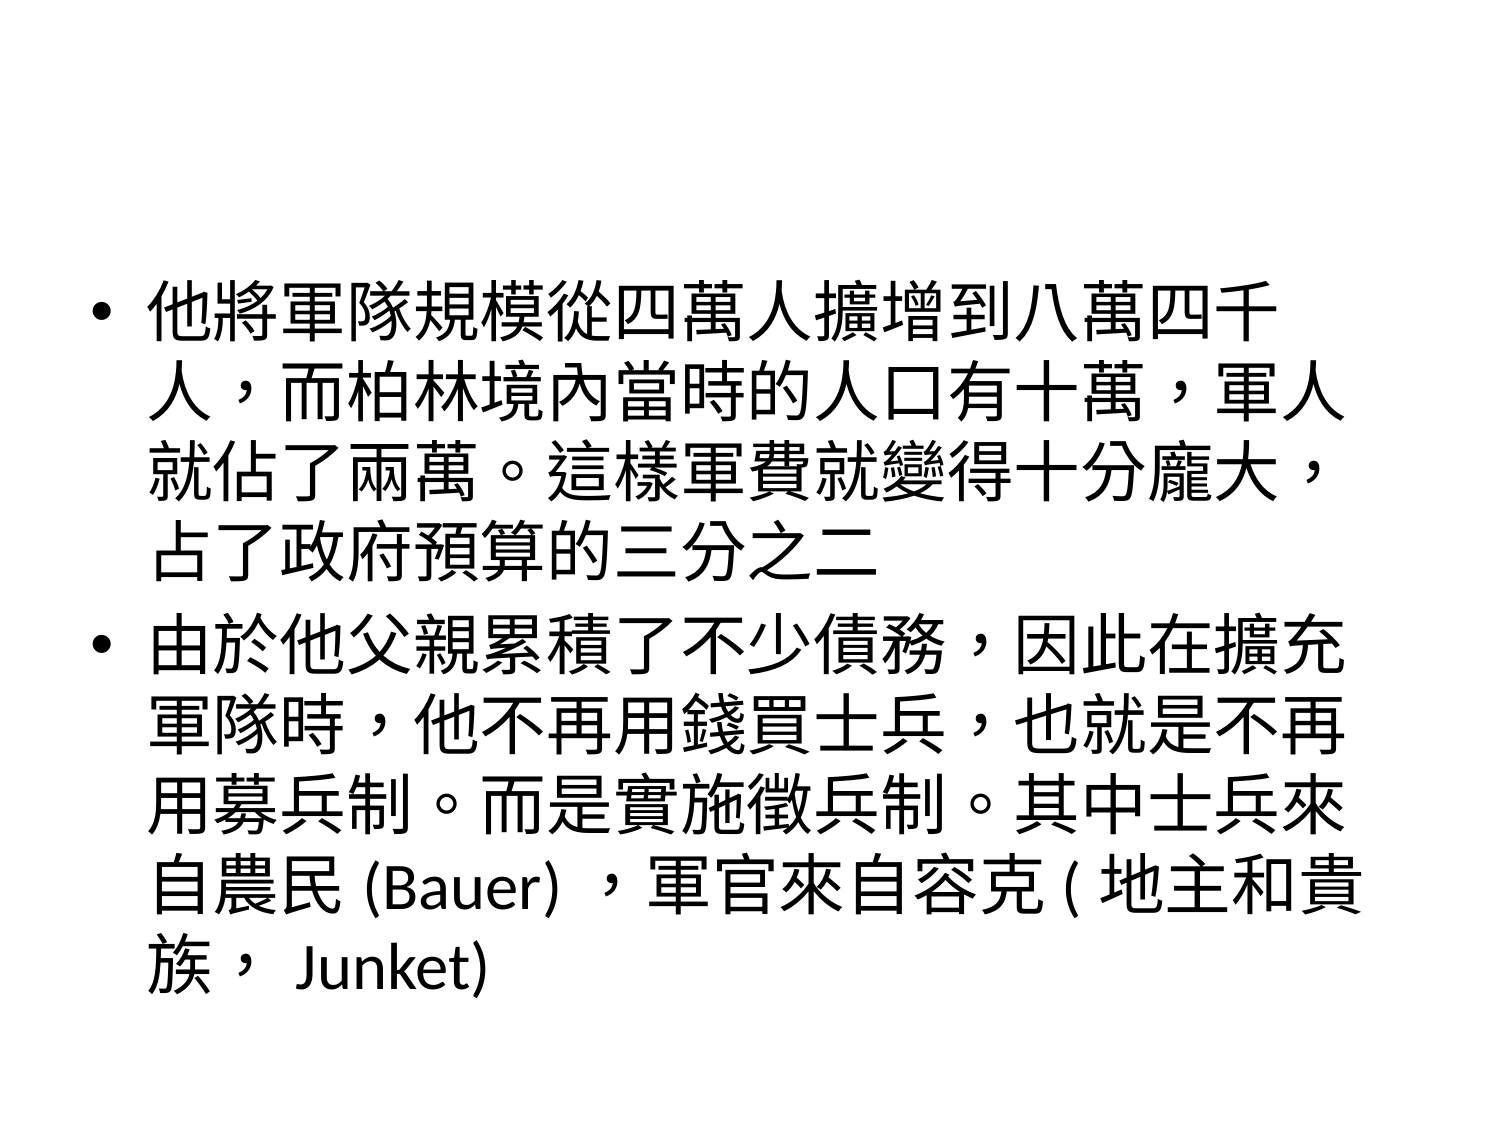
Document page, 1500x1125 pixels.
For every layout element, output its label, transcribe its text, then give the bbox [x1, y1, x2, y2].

list 他將軍隊規模從四萬人擴增到八萬四千人，而柏林境內當時的人口有十萬，軍人就佔了兩萬。這樣軍費就變得十分龐大，占了政府預算的三分之二 由於他父親累積了不少債務，因此在擴充軍隊時，他不再用錢買士兵，也就是不再用募兵制。而是實施徵兵制。其中士兵來自農民(Bauer)，軍官來自容克(地主和貴族，Junket) [74, 262, 1426, 1125]
